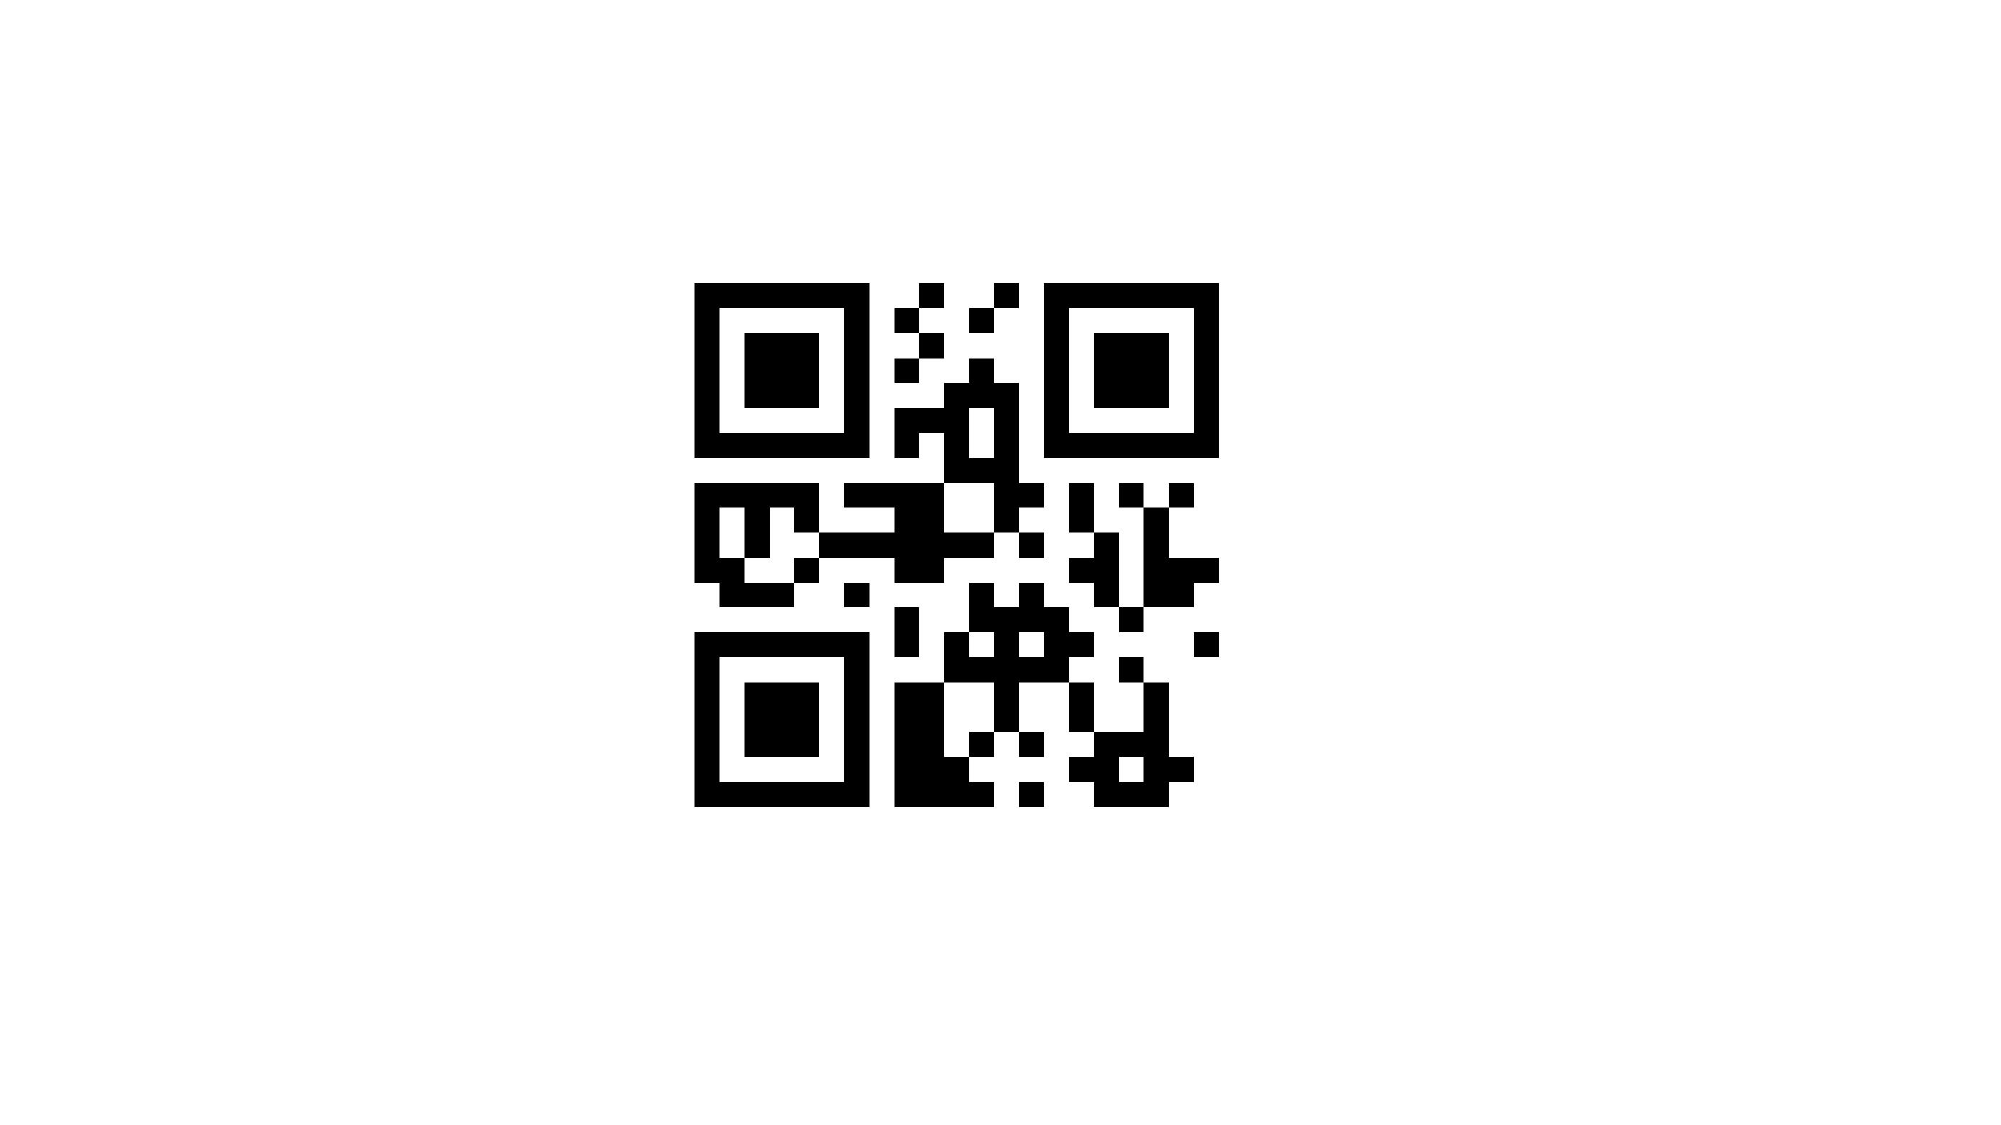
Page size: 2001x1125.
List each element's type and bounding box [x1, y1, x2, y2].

picture [689, 277, 1225, 814]
